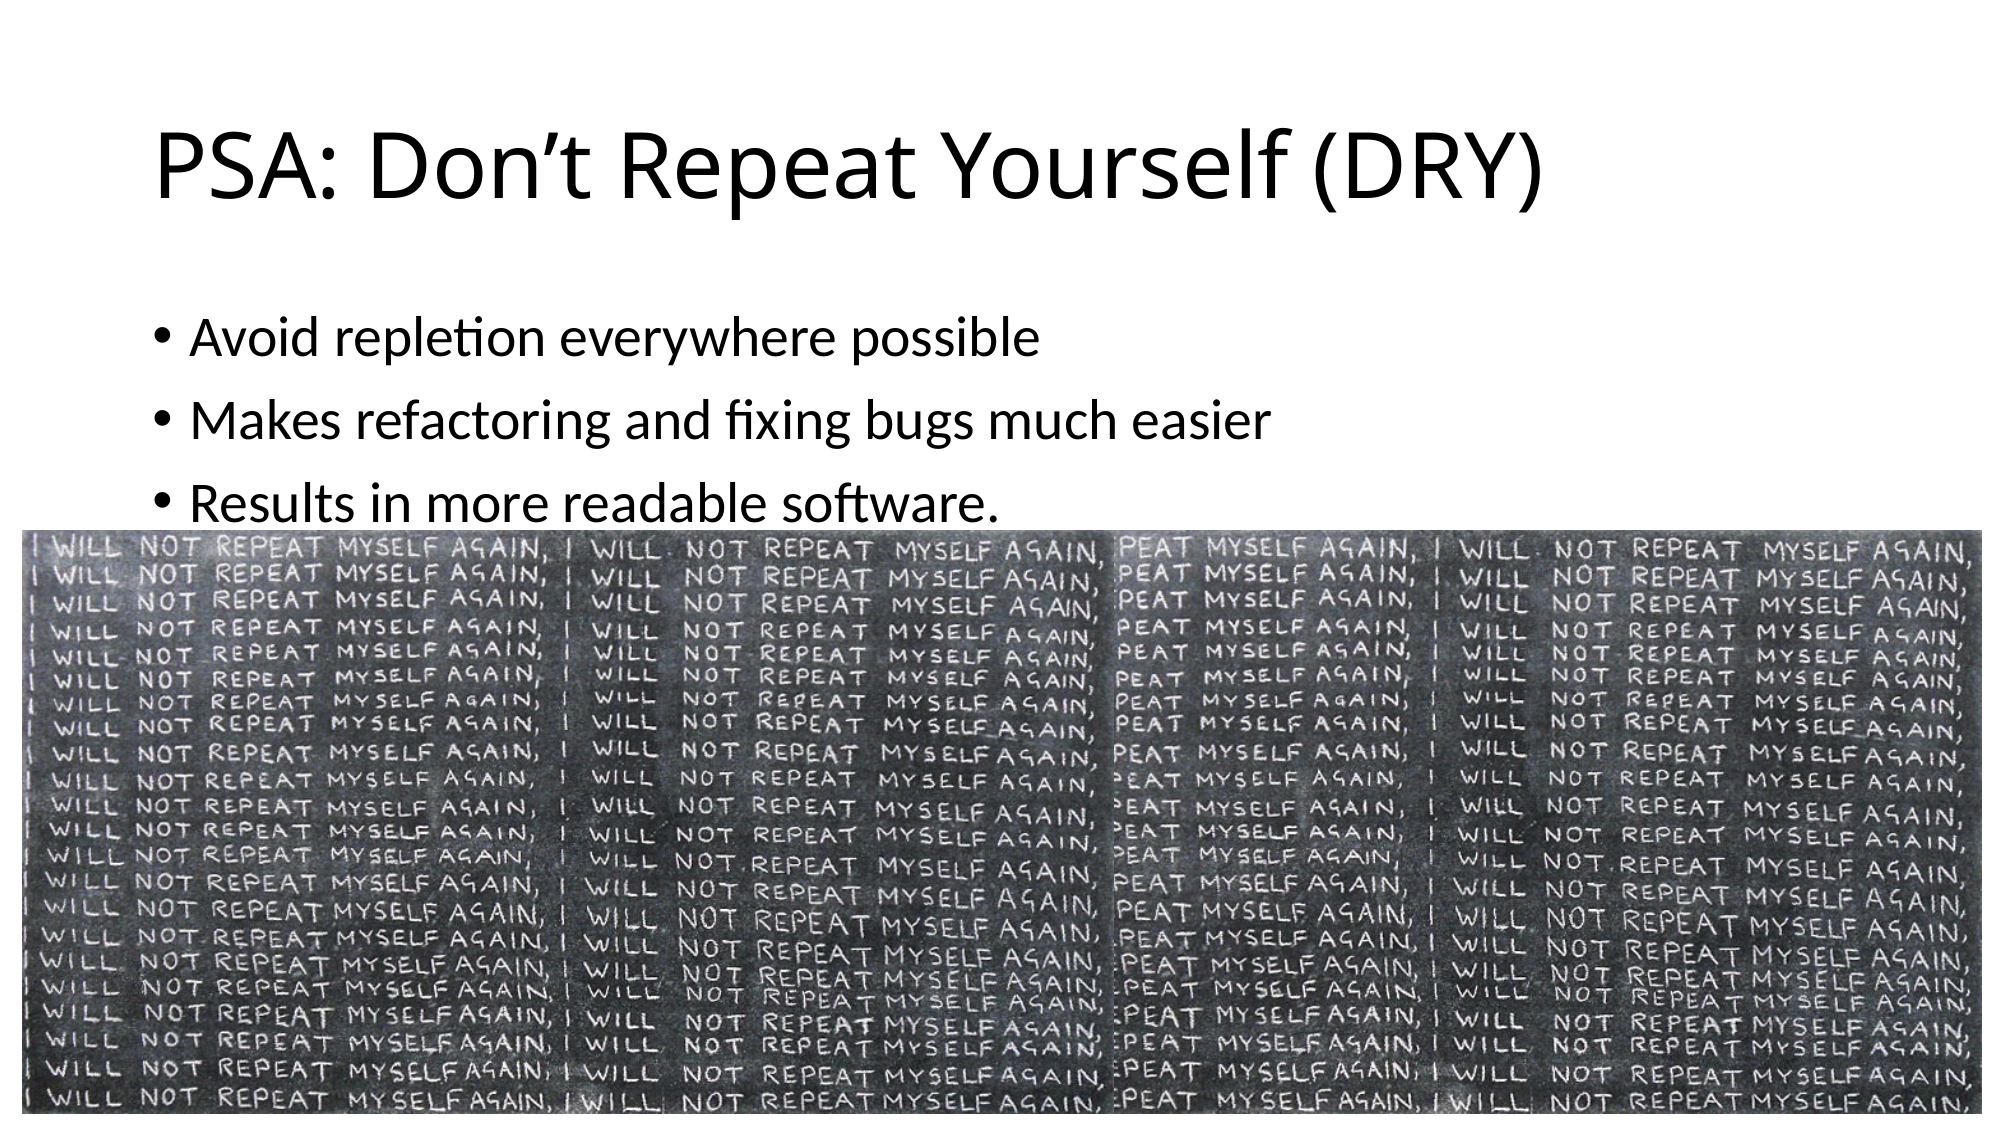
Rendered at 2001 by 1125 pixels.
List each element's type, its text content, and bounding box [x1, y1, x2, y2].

list Avoid repletion everywhere possible Makes refactoring and fixing bugs much easier Results in more readable software. [137, 299, 1982, 530]
picture [22, 530, 1982, 1114]
title PSA: Don’t Repeat Yourself (DRY) [137, 59, 1863, 278]
